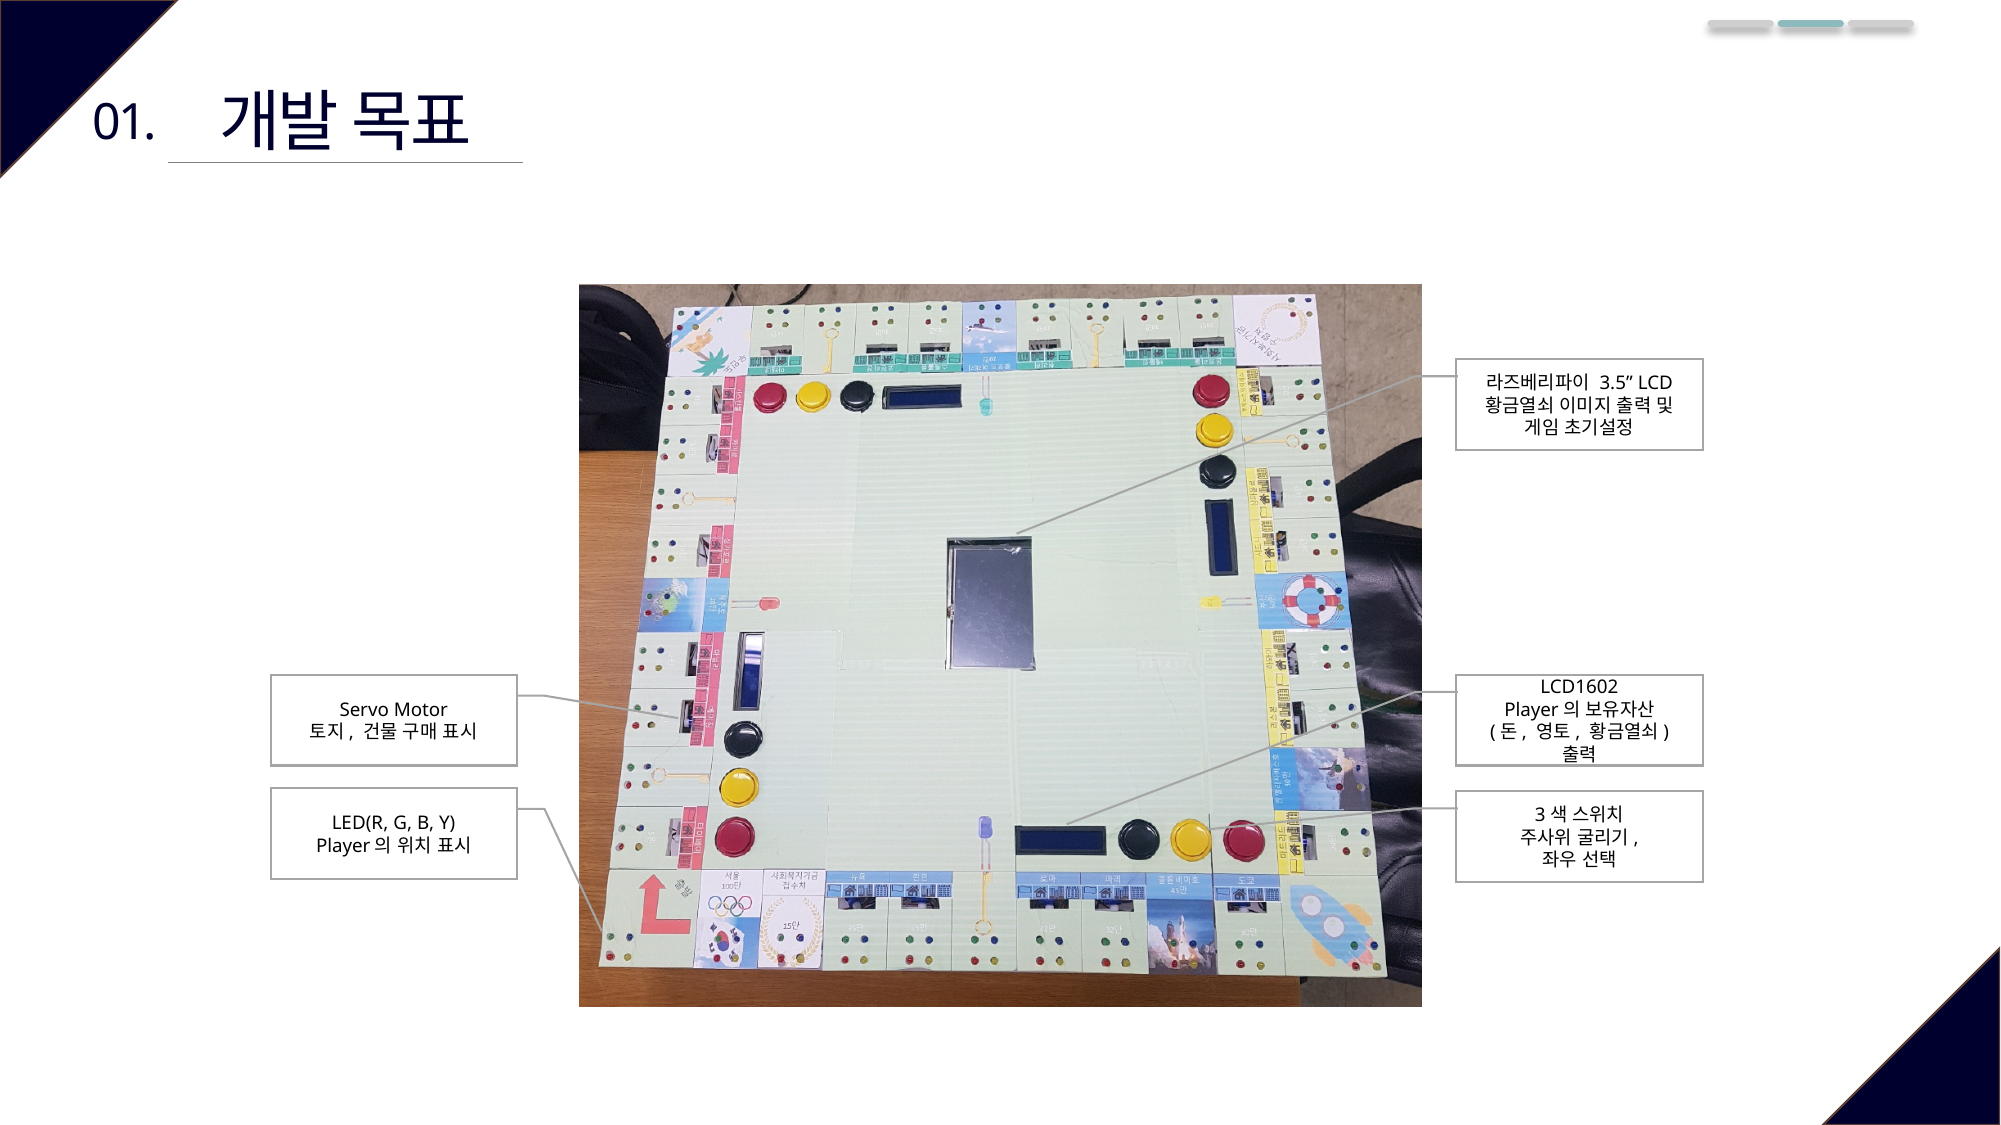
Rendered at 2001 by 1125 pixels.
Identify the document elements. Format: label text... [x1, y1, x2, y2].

text_box 01. [78, 81, 172, 157]
text_box 개발 목표 [204, 71, 487, 162]
text_box LCD1602 Player의 보유자산 (돈, 영토, 황금열쇠) 출력 [1361, 674, 1704, 767]
text_box 개발 목표 [204, 163, 487, 167]
text_box Servo Motor 토지, 건물 구매 표시 [270, 674, 639, 767]
text_box LED(R, G, B, Y) Player의 위치 표시 [270, 787, 603, 932]
text_box 라즈베리파이 3.5” LCD 황금열쇠 이미지 출력 및 게임 초기설정 [1361, 358, 1704, 451]
picture [579, 223, 1422, 1068]
text_box 3색 스위치 주사위 굴리기, 좌우 선택 [1361, 790, 1704, 883]
